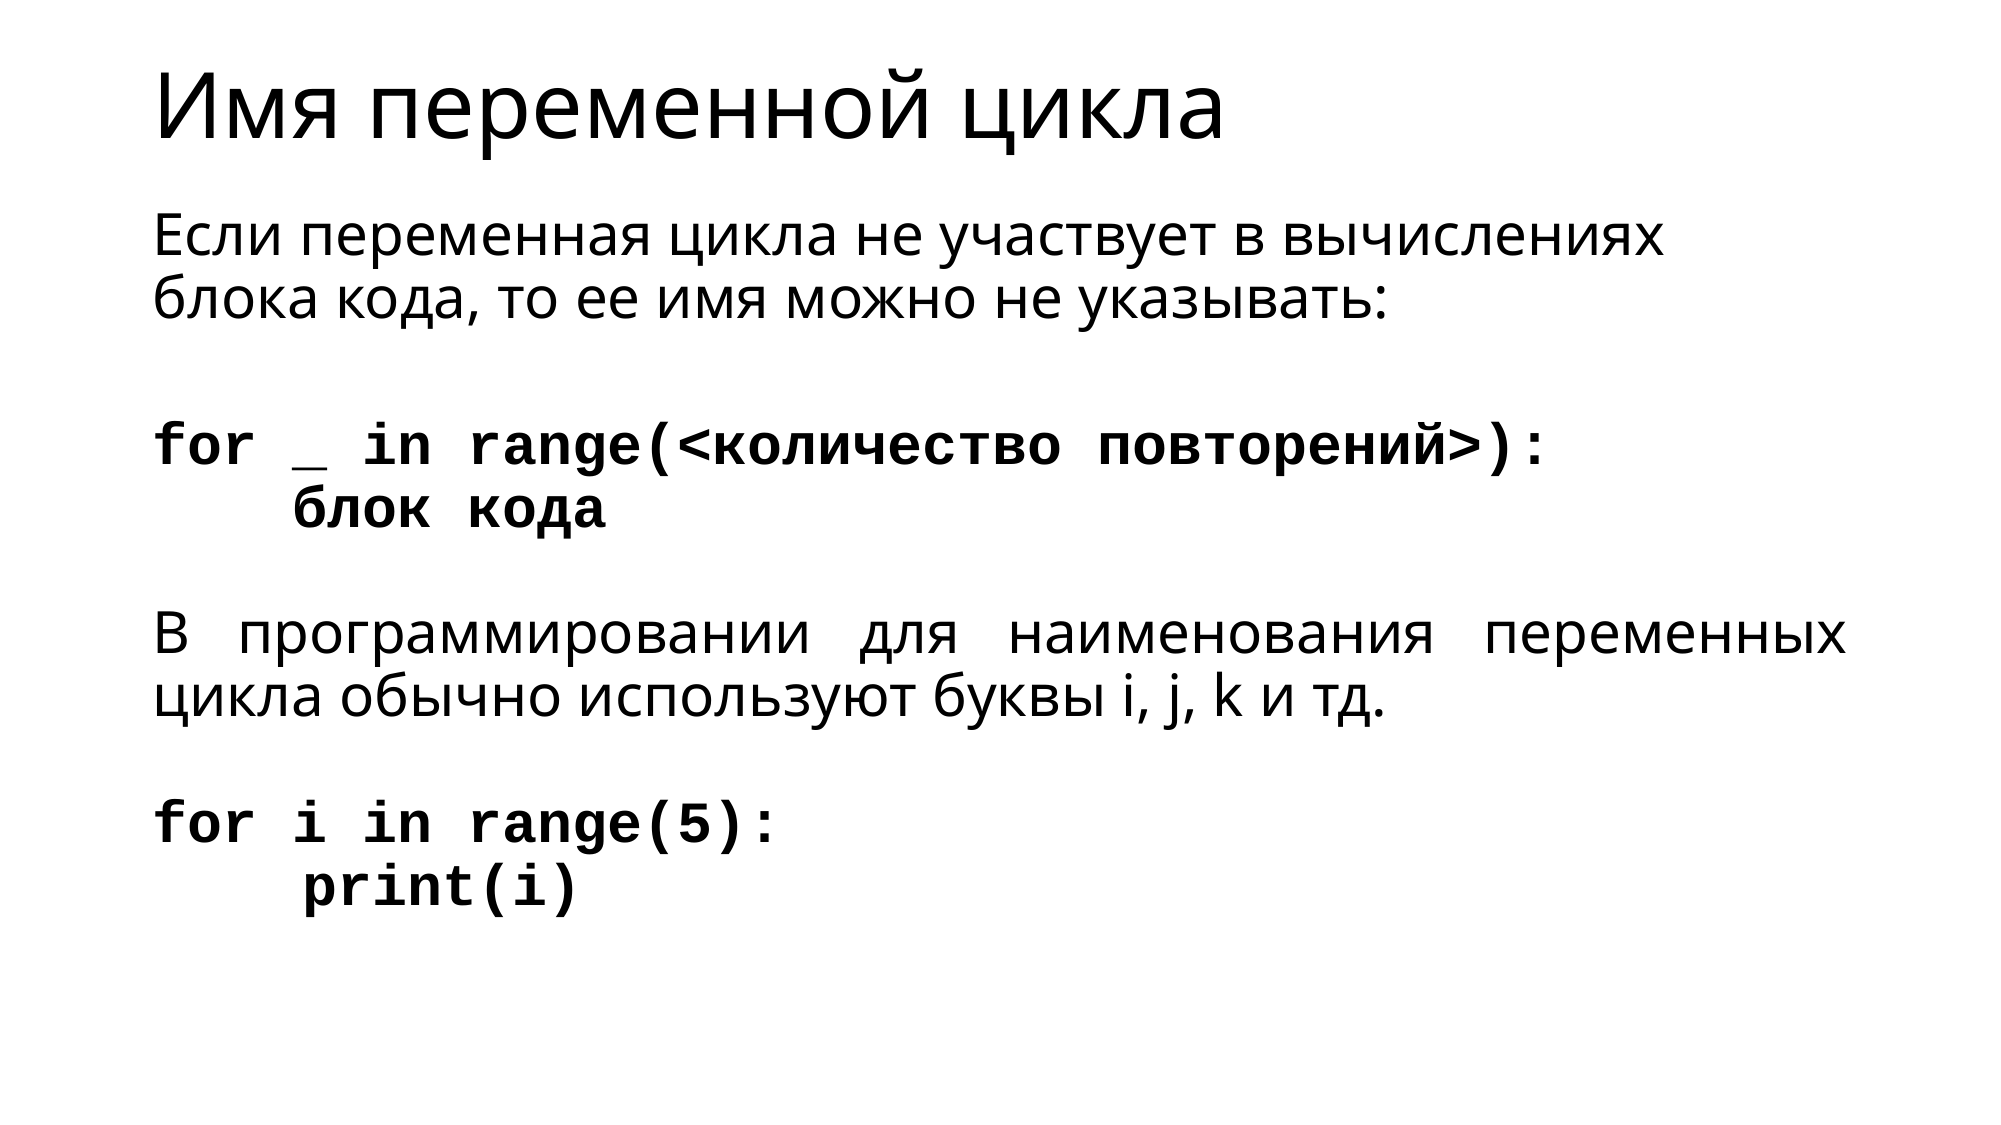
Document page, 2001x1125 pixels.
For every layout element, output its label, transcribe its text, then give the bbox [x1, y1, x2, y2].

title Имя переменной цикла [137, 0, 1863, 197]
list Если переменная цикла не участвует в вычислениях блока кода, то ее имя можно не указывать: for _ in range(<количество повторений>): блок кода В программировании для наименования переменных цикла обычно используют буквы i, j, k и тд. for i in range(5): print(i) [137, 197, 1863, 1014]
